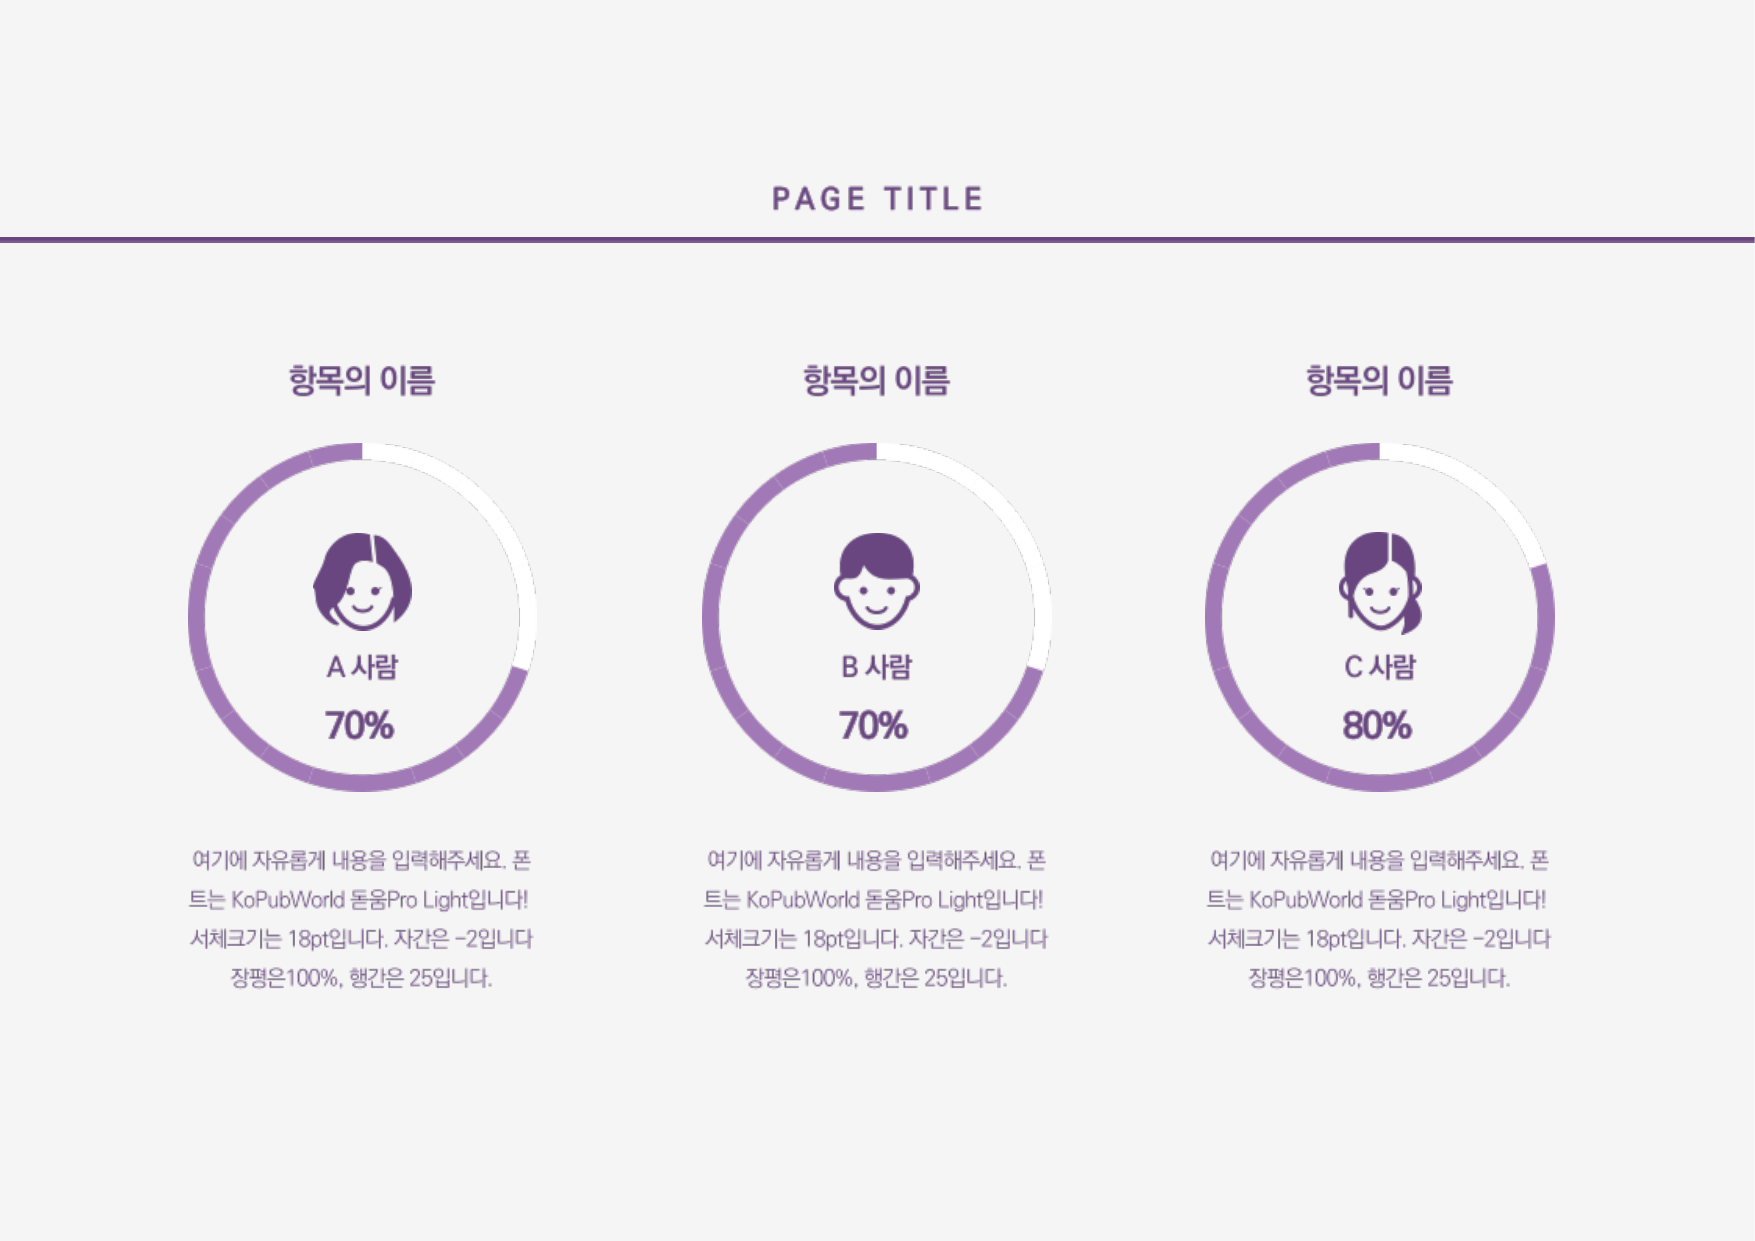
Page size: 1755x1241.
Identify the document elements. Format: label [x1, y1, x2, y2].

picture [189, 354, 452, 412]
picture [703, 354, 966, 412]
picture [184, 842, 546, 1000]
picture [274, 696, 412, 757]
picture [788, 696, 927, 757]
picture [1216, 644, 1429, 693]
picture [602, 175, 995, 224]
picture [1202, 842, 1563, 1000]
picture [198, 644, 411, 693]
picture [698, 842, 1060, 1000]
text_box [702, 443, 1052, 793]
text_box [313, 533, 413, 632]
text_box [0, 237, 1755, 243]
picture [712, 644, 926, 693]
picture [1206, 354, 1469, 412]
picture [1291, 696, 1430, 757]
text_box [1205, 443, 1555, 793]
text_box [188, 443, 538, 793]
